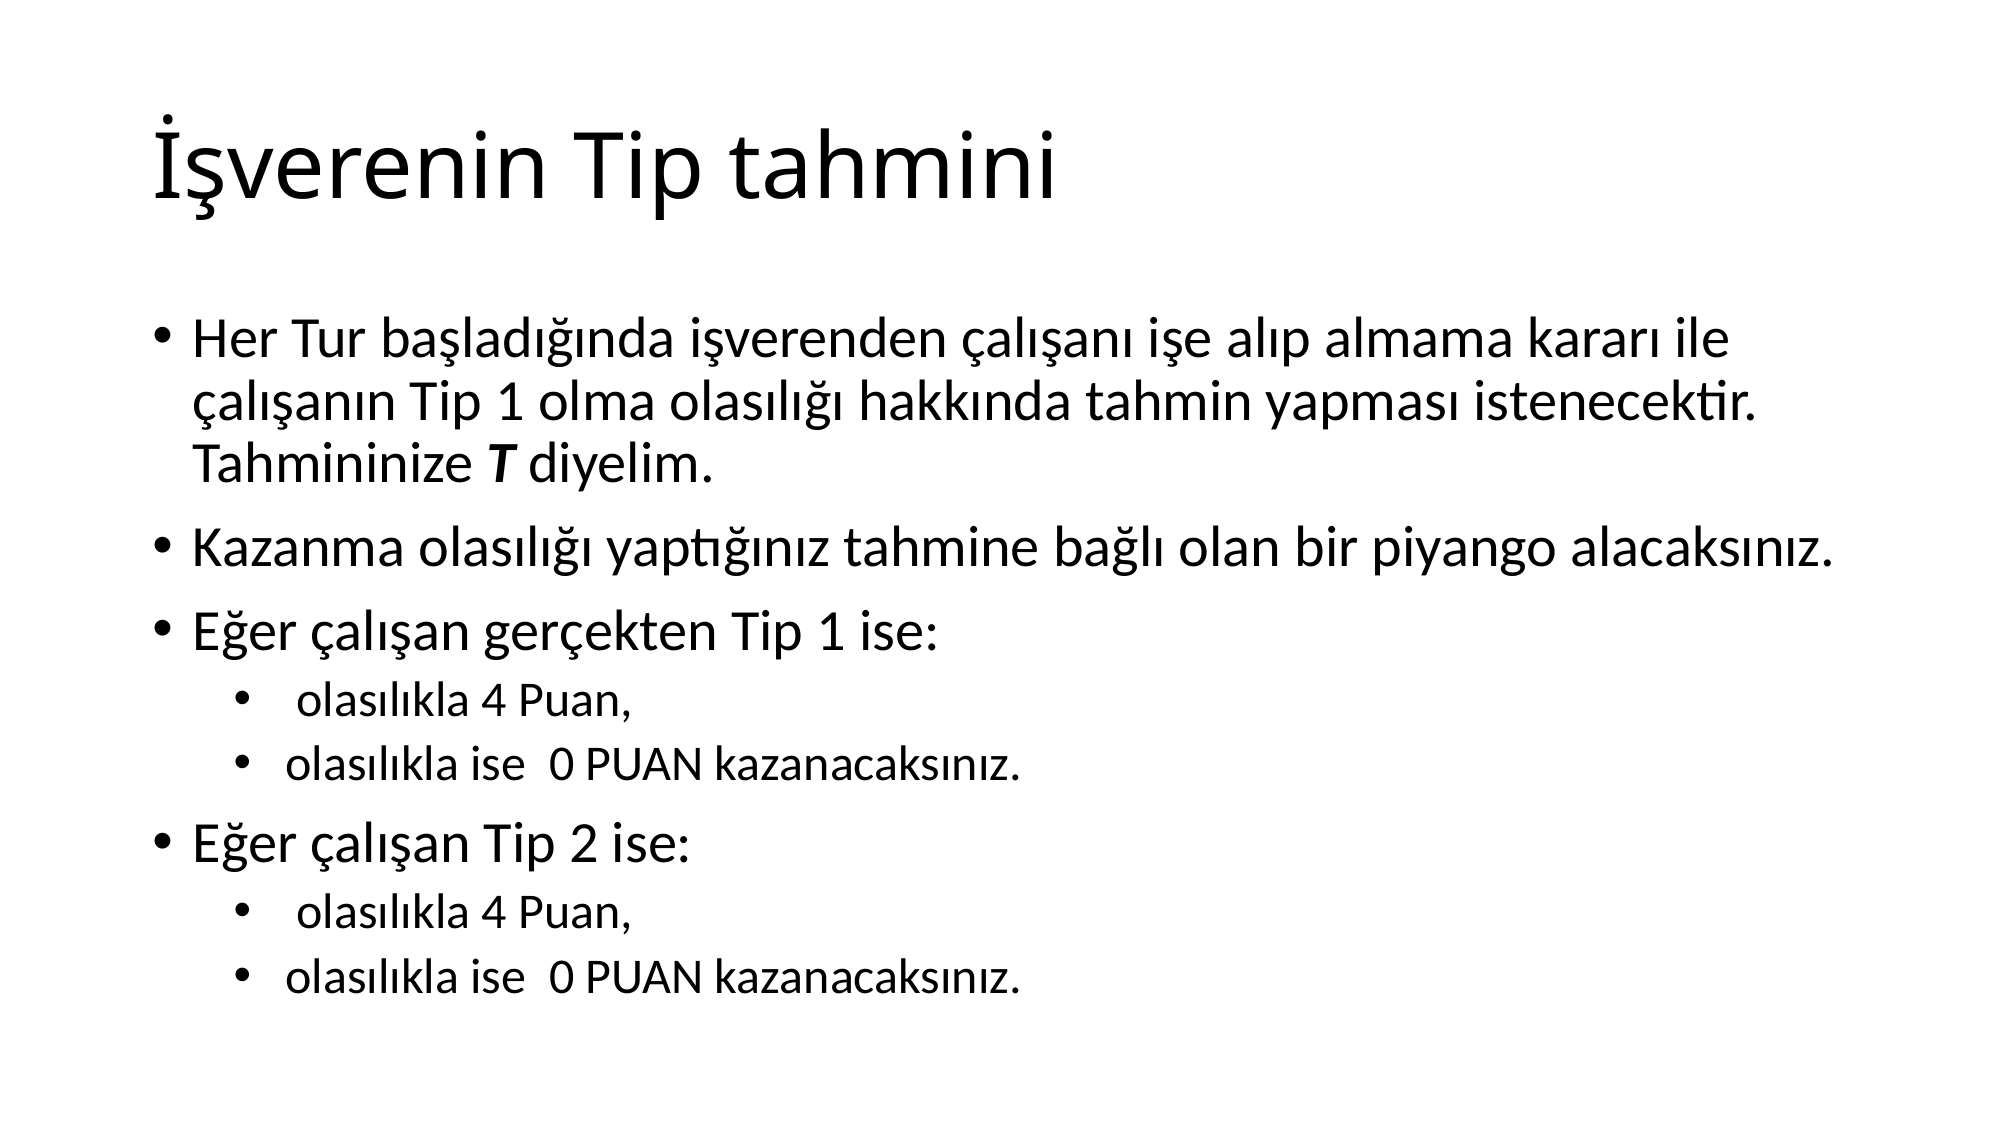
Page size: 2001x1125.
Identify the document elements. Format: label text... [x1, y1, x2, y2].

title İşverenin Tip tahmini [137, 59, 1863, 278]
